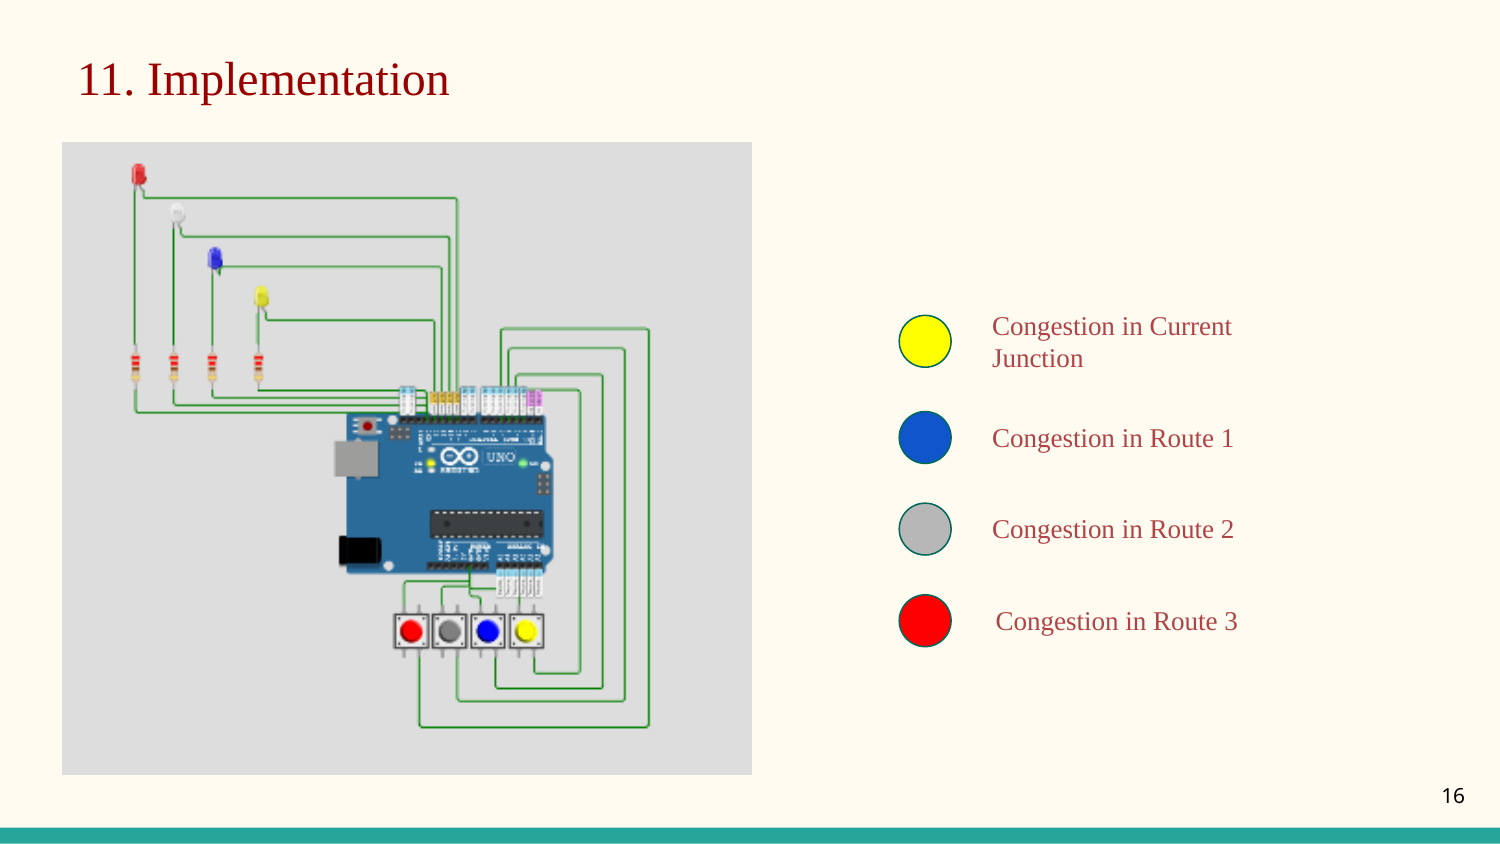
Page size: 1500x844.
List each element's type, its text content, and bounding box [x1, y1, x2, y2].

text_box [899, 503, 952, 556]
text_box [899, 315, 952, 368]
text_box Congestion in Route 2 [977, 496, 1255, 562]
text_box Congestion in Current Junction [977, 293, 1292, 389]
title 11. Implementation [62, 32, 504, 133]
text_box Congestion in Route 3 [980, 588, 1273, 653]
text_box Congestion in Route 1 [977, 405, 1277, 470]
text_box [899, 411, 952, 464]
slide_number ‹#› [1389, 764, 1480, 830]
picture [61, 141, 752, 775]
text_box [899, 594, 952, 647]
